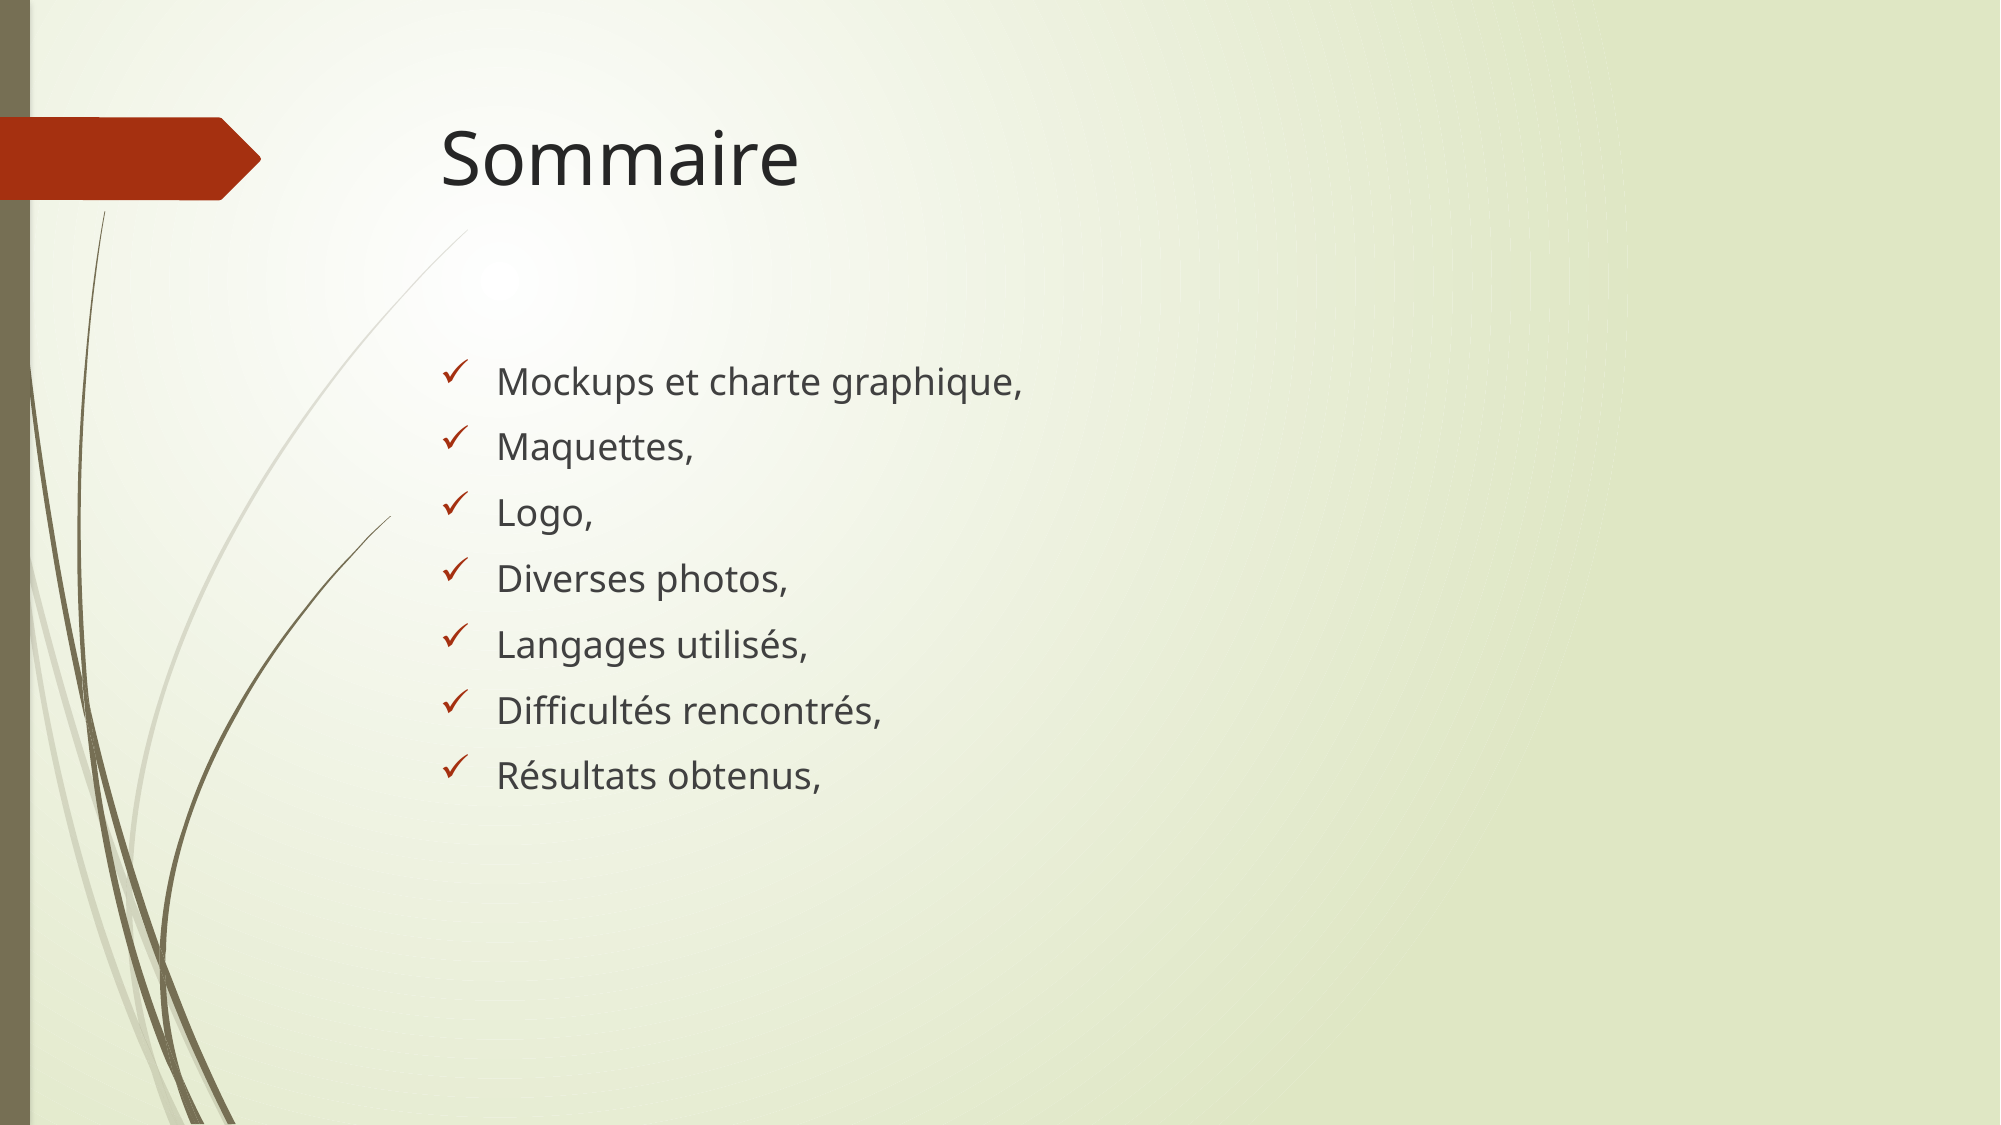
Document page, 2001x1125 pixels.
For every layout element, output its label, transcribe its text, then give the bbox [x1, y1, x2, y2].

title Sommaire [425, 102, 1888, 313]
list Mockups et charte graphique, Maquettes, Logo, Diverses photos, Langages utilisés, Difficultés rencontrés, Résultats obtenus, [424, 350, 1888, 970]
